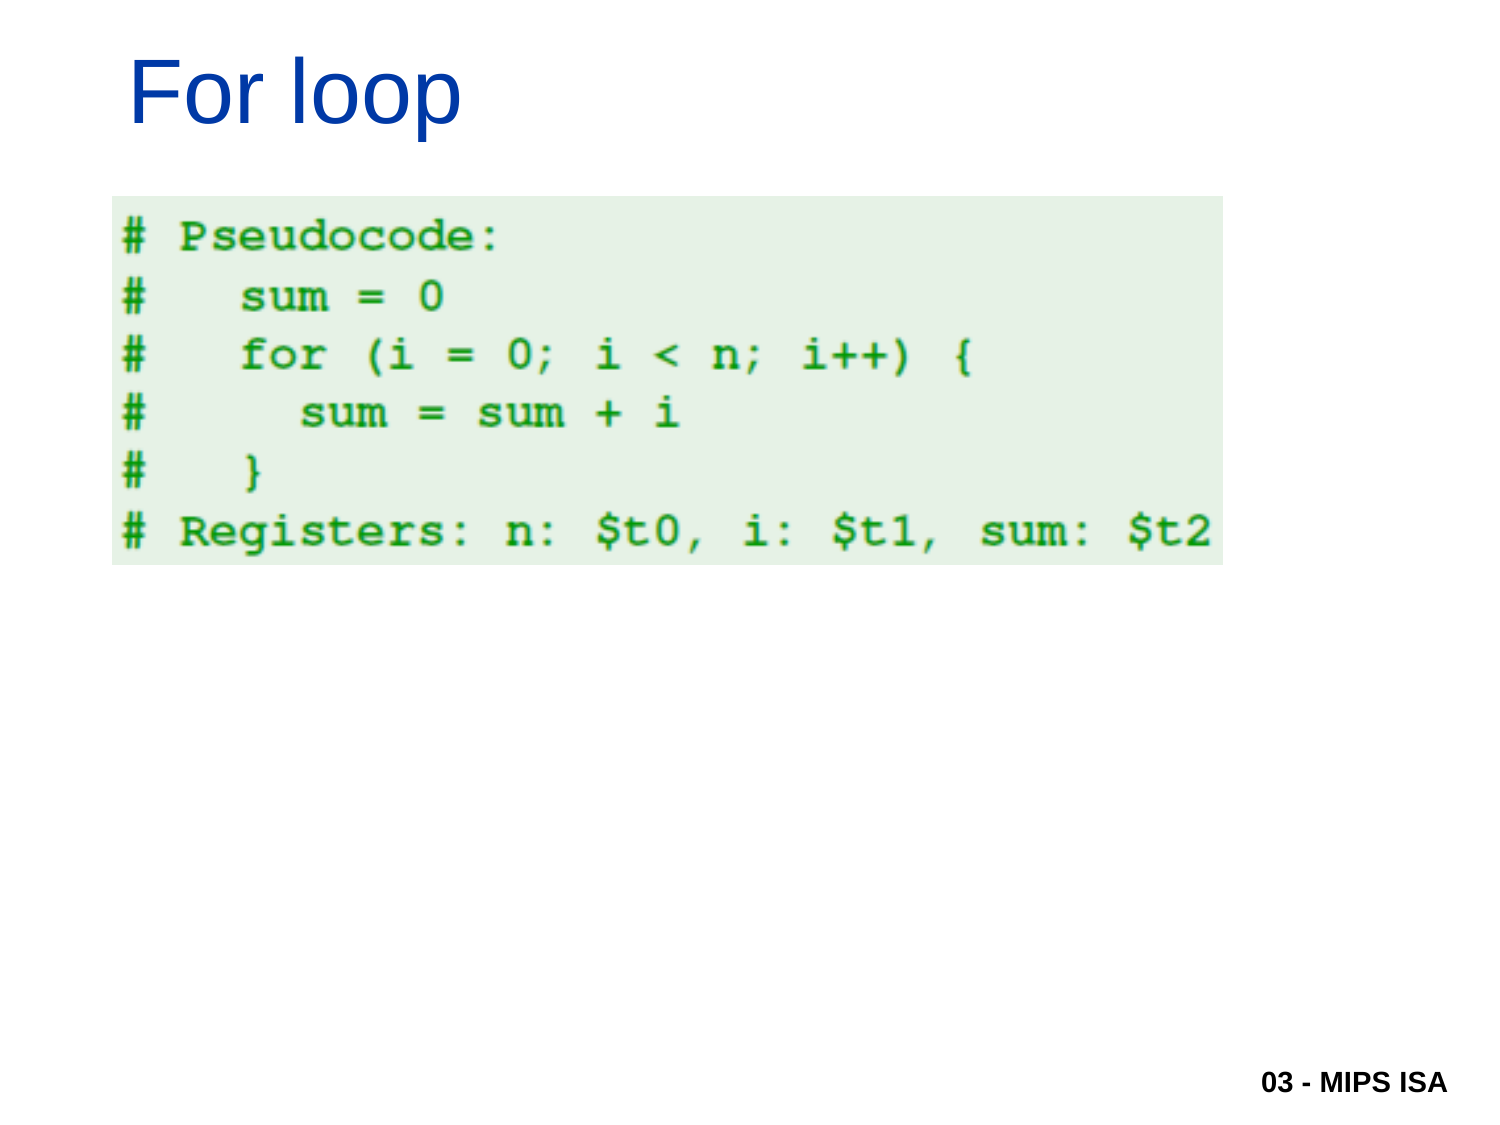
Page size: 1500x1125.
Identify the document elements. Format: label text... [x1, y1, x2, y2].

title For loop [112, 23, 1468, 149]
footer 03 - MIPS ISA [277, 1046, 1471, 1106]
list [111, 196, 1223, 565]
